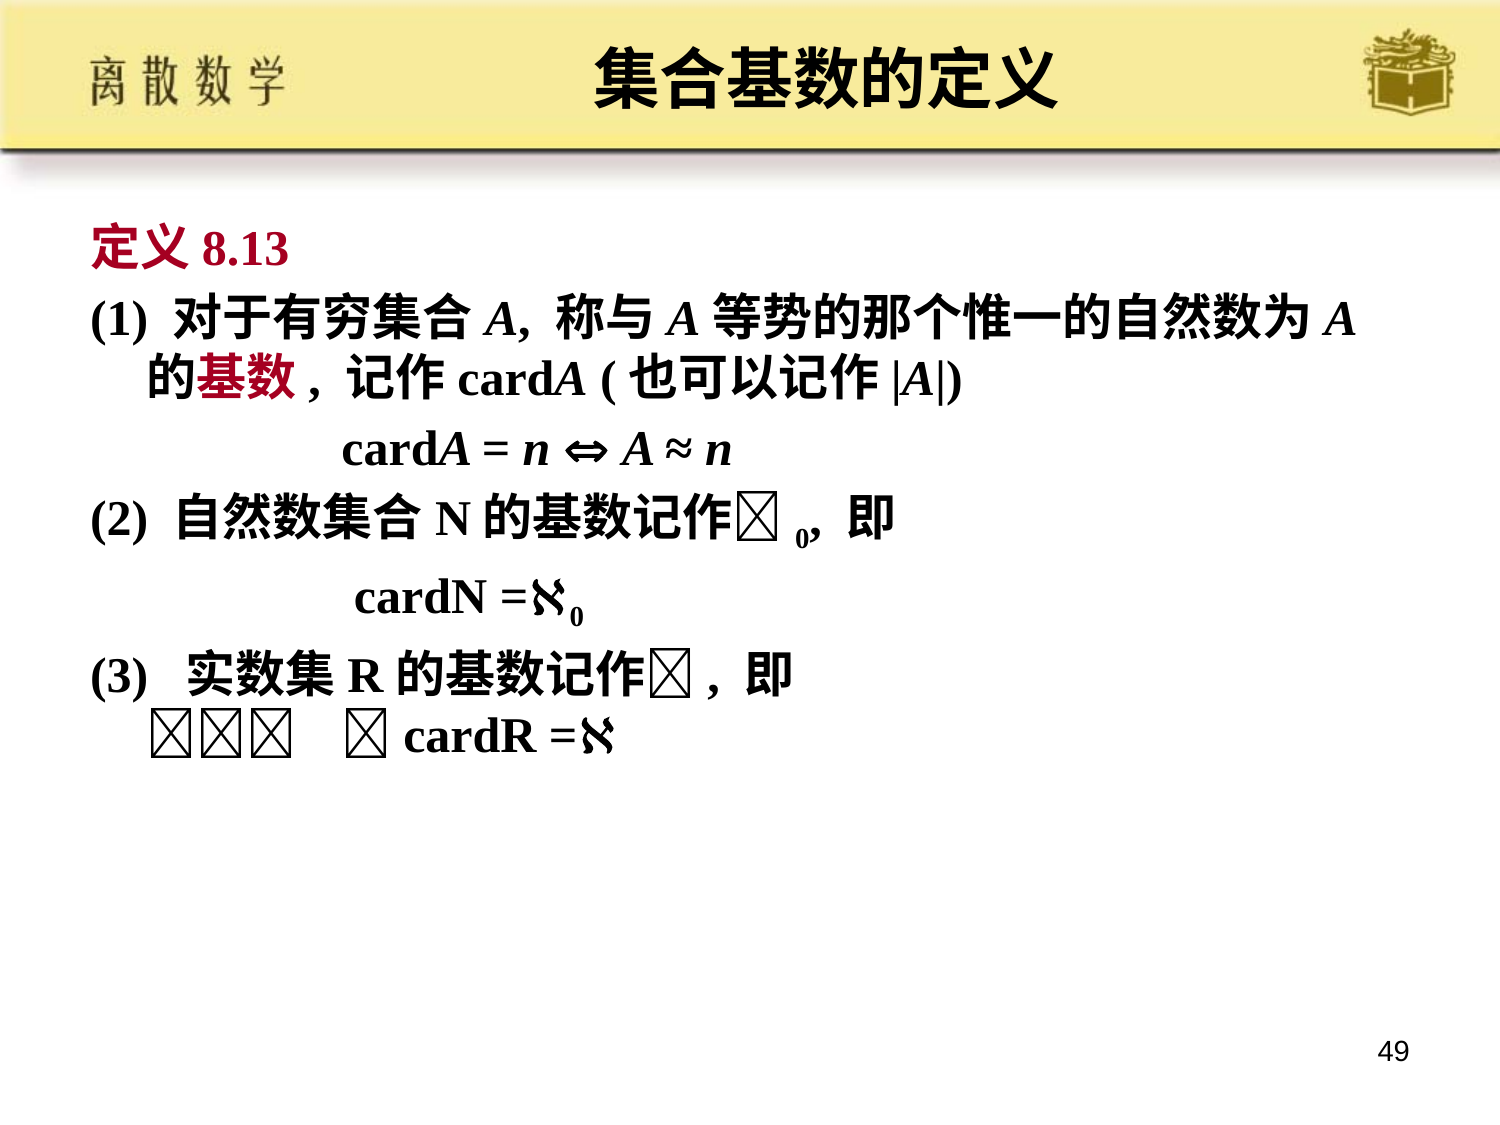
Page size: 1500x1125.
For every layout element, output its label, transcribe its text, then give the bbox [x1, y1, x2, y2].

picture [0, 0, 1500, 1125]
slide_number 49 [1074, 1024, 1425, 1103]
list 定义8.13 (1) 对于有穷集合A, 称与A等势的那个惟一的自然数为A的基数, 记作cardA (也可以记作|A|) cardA = n  A ≈ n (2) 自然数集合N的基数记作0, 即  cardN =0 (3) 实数集R的基数记作, 即  cardR = [75, 208, 1425, 951]
title 集合基数的定义 [324, 42, 1329, 112]
